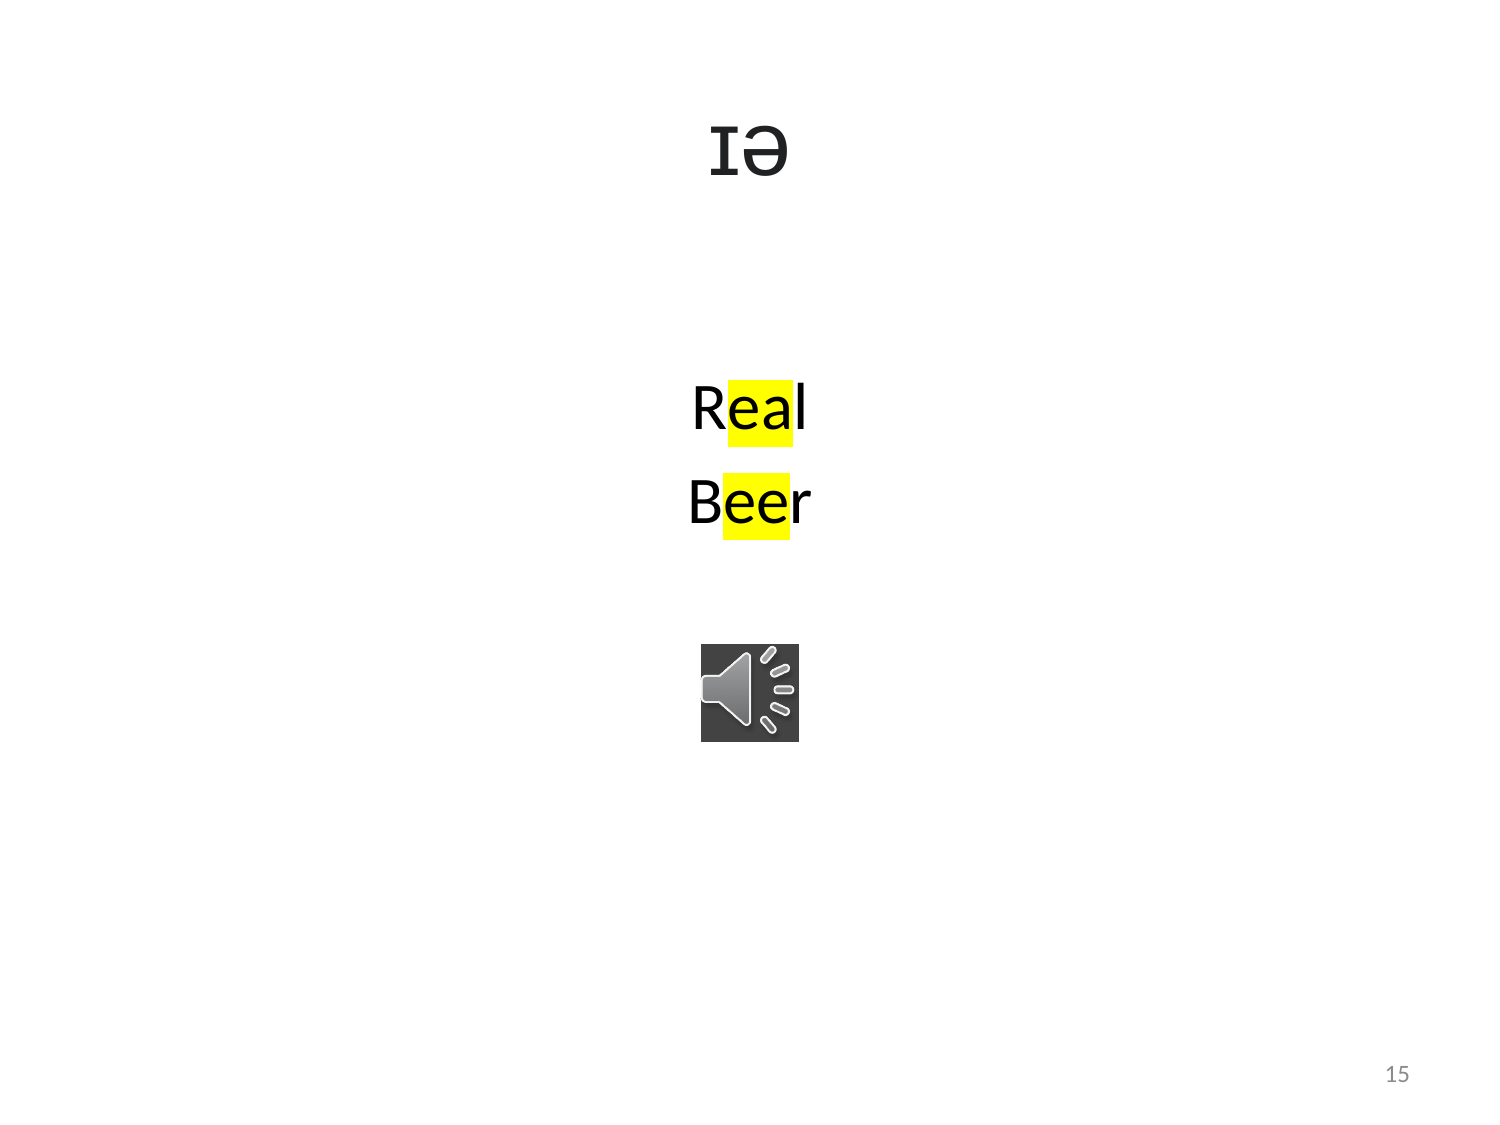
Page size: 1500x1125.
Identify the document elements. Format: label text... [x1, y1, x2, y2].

slide_number 15 [1074, 1042, 1425, 1103]
picture [699, 642, 801, 743]
list Real Beer [75, 262, 1425, 1005]
title ɪə [75, 45, 1425, 233]
